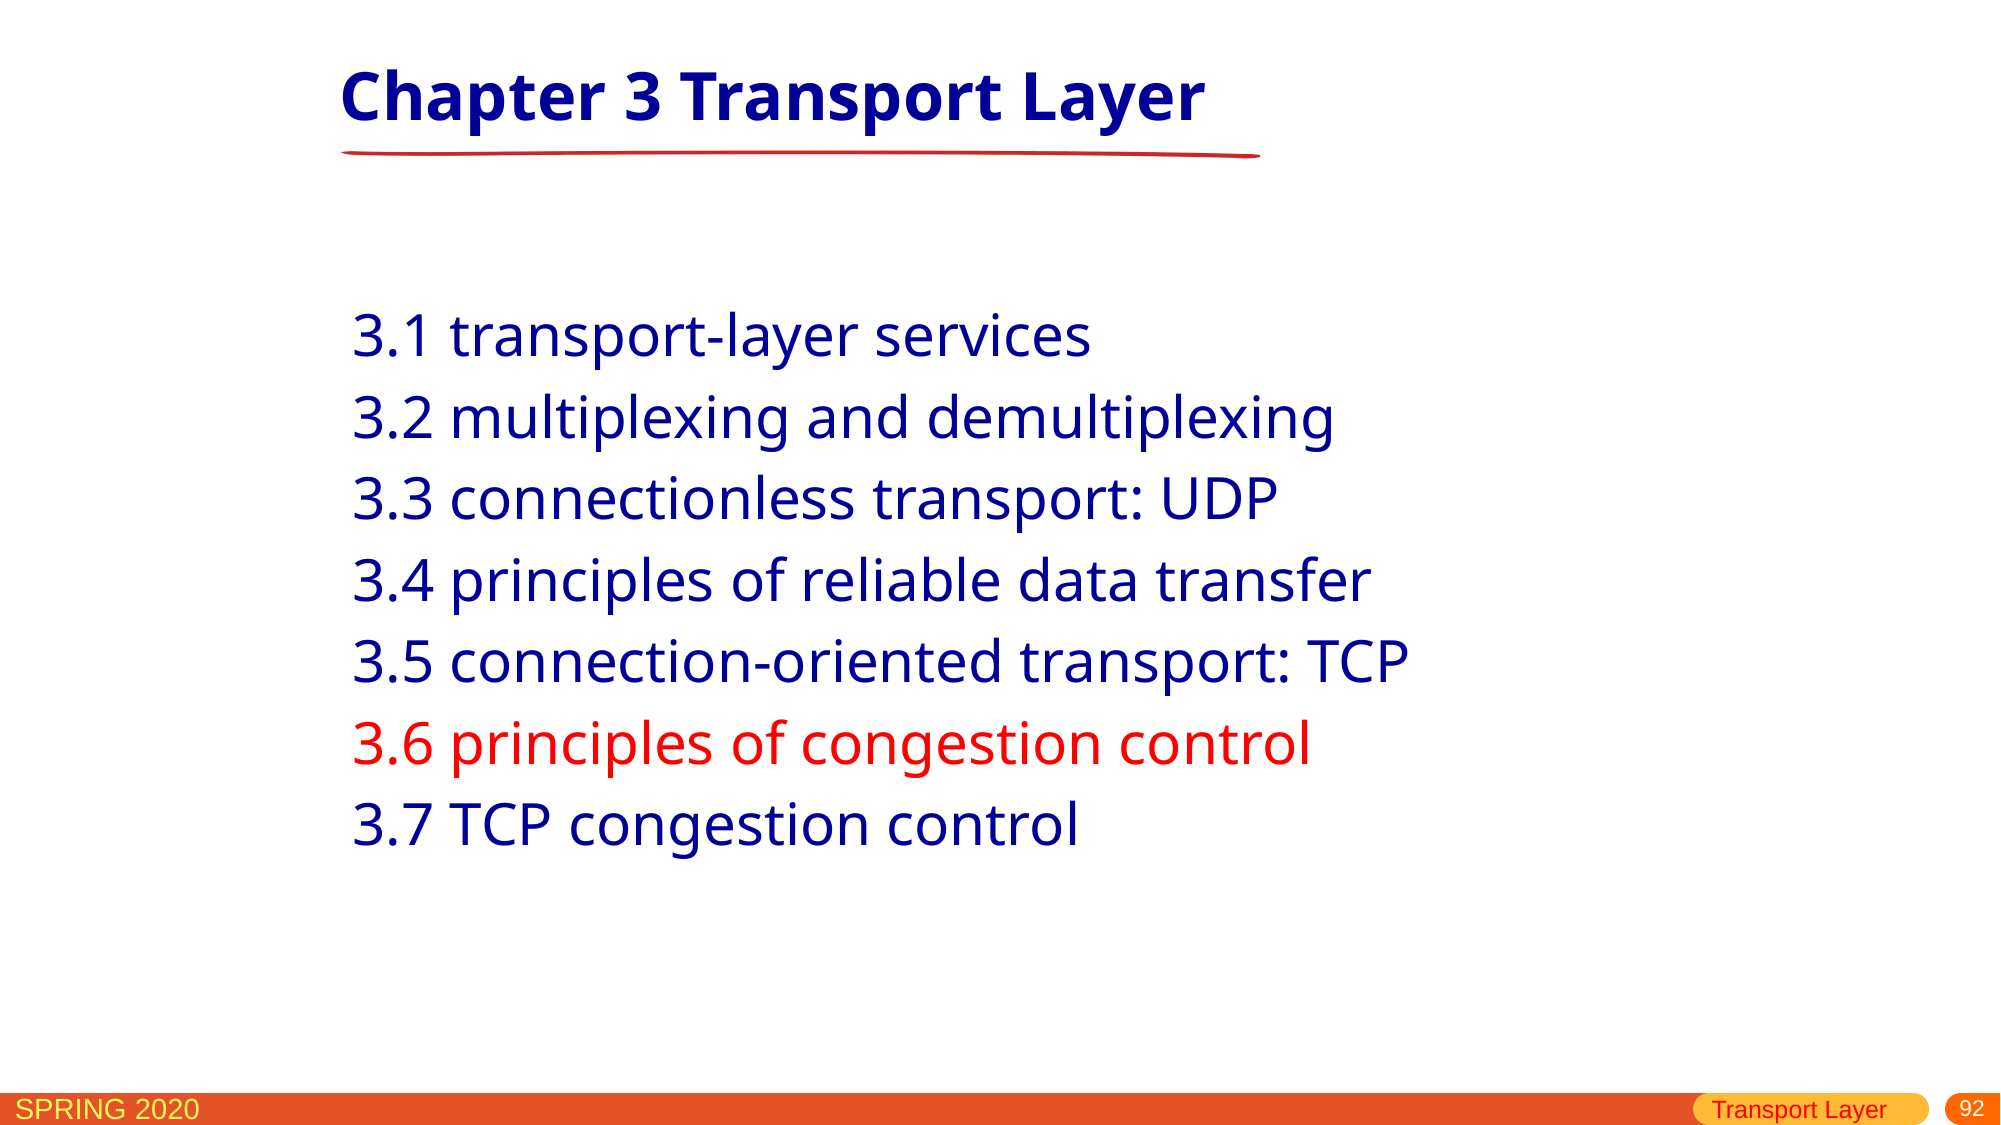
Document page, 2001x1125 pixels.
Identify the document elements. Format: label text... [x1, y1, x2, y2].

text_box Transport Layer [1696, 1086, 2000, 1125]
text_box Chapter 3 Transport Layer [324, 0, 1600, 188]
picture [337, 148, 1272, 162]
list 3.1 transport-layer services 3.2 multiplexing and demultiplexing 3.3 connectionless transport: UDP 3.4 principles of reliable data transfer 3.5 connection-oriented transport: TCP 3.6 principles of congestion control 3.7 TCP congestion control [337, 290, 1850, 967]
